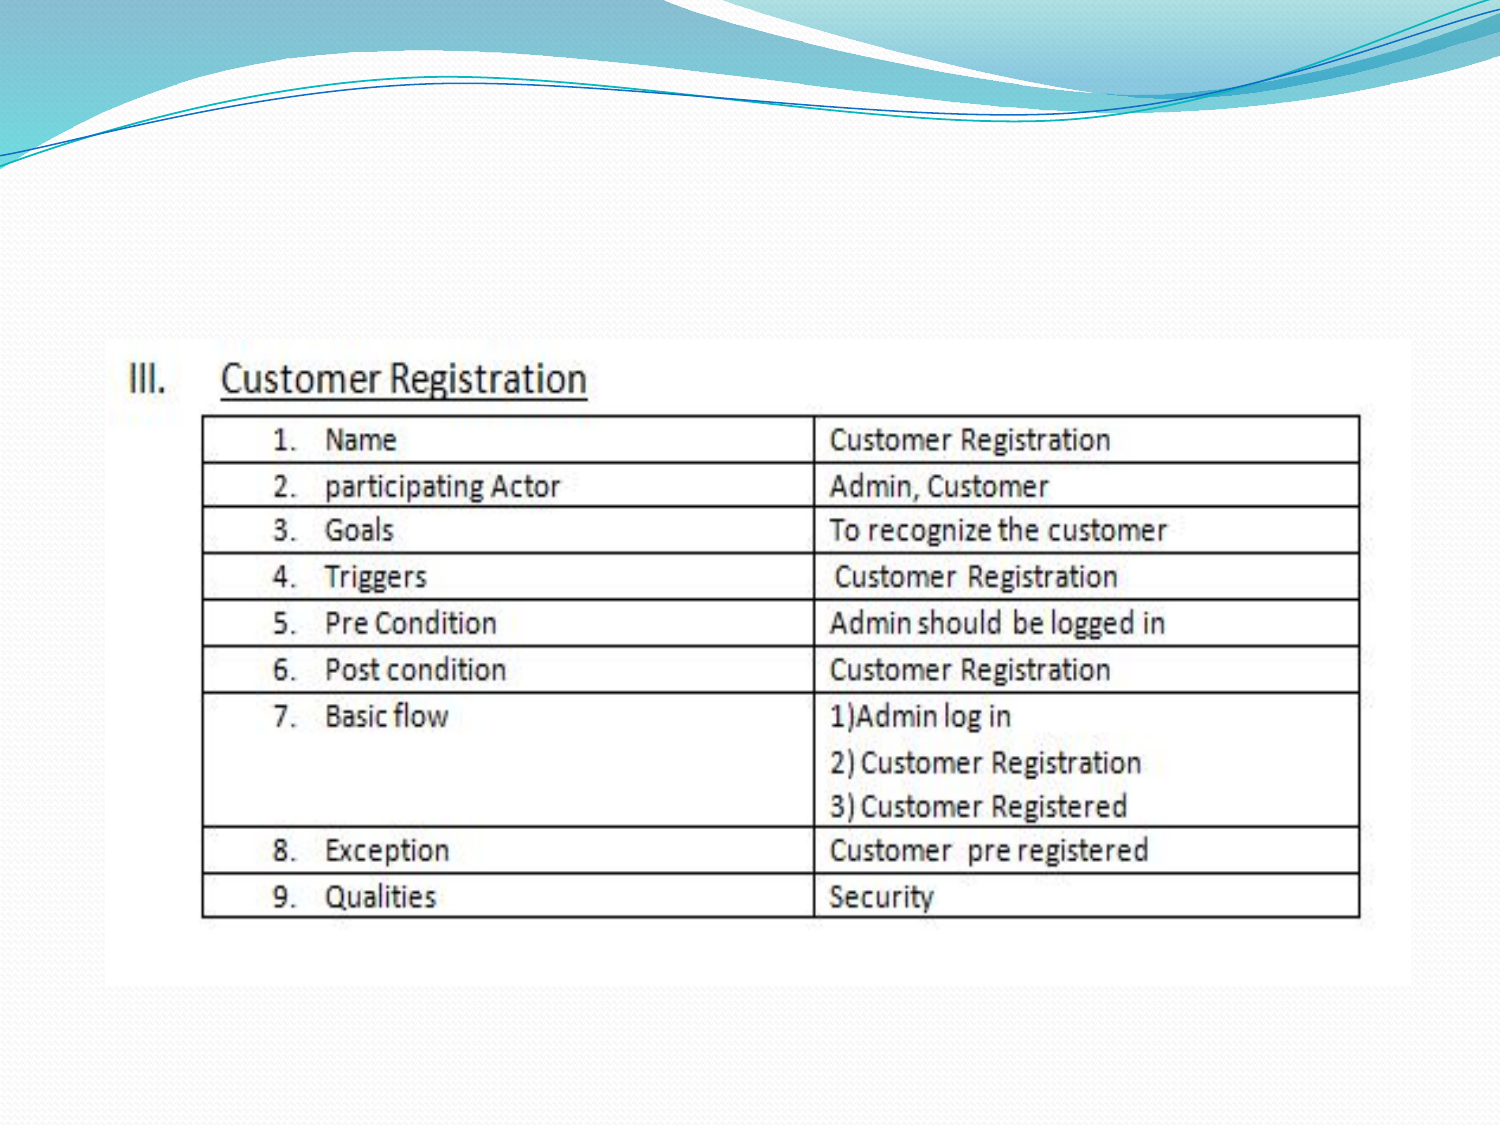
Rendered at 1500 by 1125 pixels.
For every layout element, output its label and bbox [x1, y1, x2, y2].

picture [105, 339, 1411, 985]
